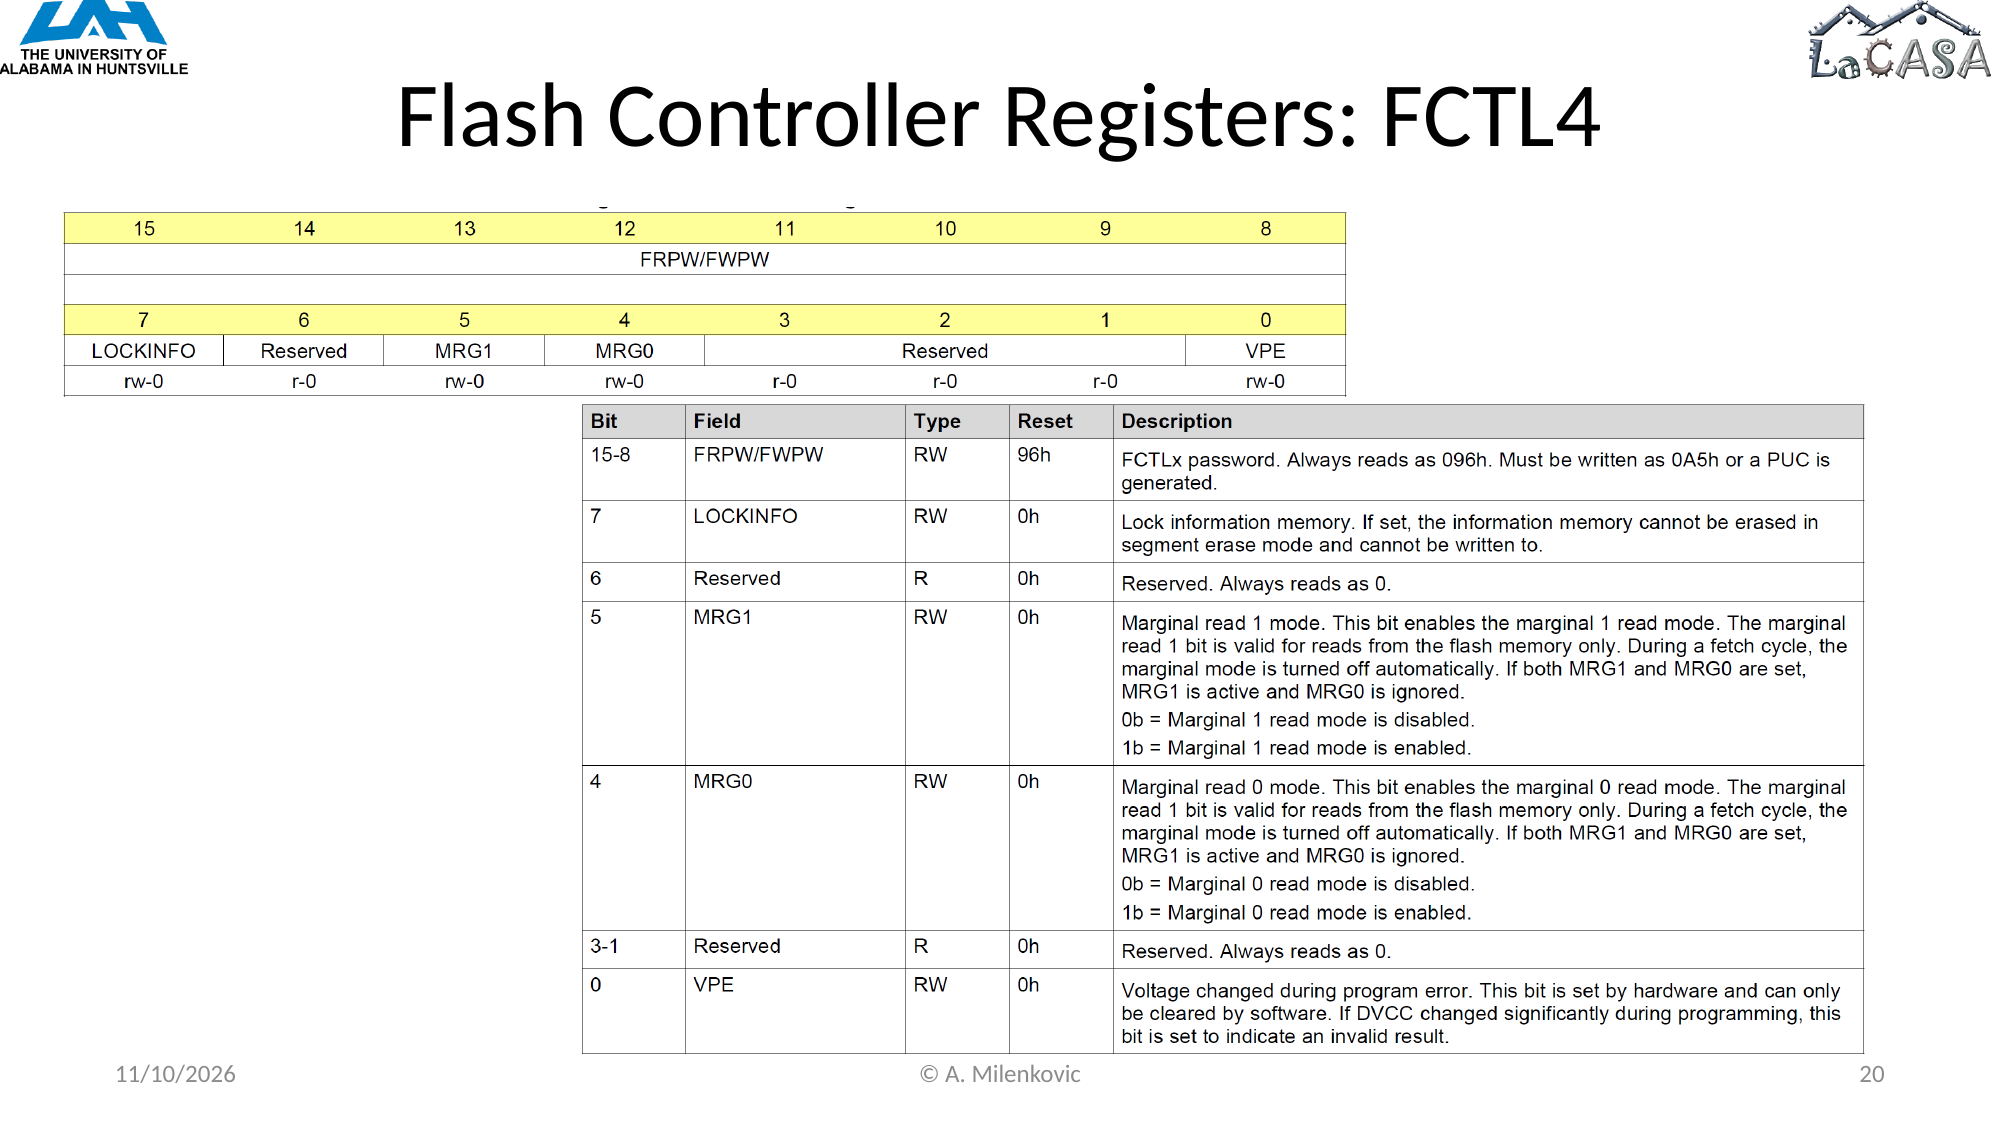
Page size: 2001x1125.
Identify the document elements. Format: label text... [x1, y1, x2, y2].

picture [1798, 0, 2000, 85]
slide_number 20 [1433, 1042, 1900, 1103]
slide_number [99, 1042, 567, 1103]
picture [0, 0, 189, 75]
title Flash Controller Registers: FCTL4 [99, 45, 1900, 175]
picture [62, 207, 1869, 1063]
footer © A. Milenkovic [683, 1072, 1317, 1103]
